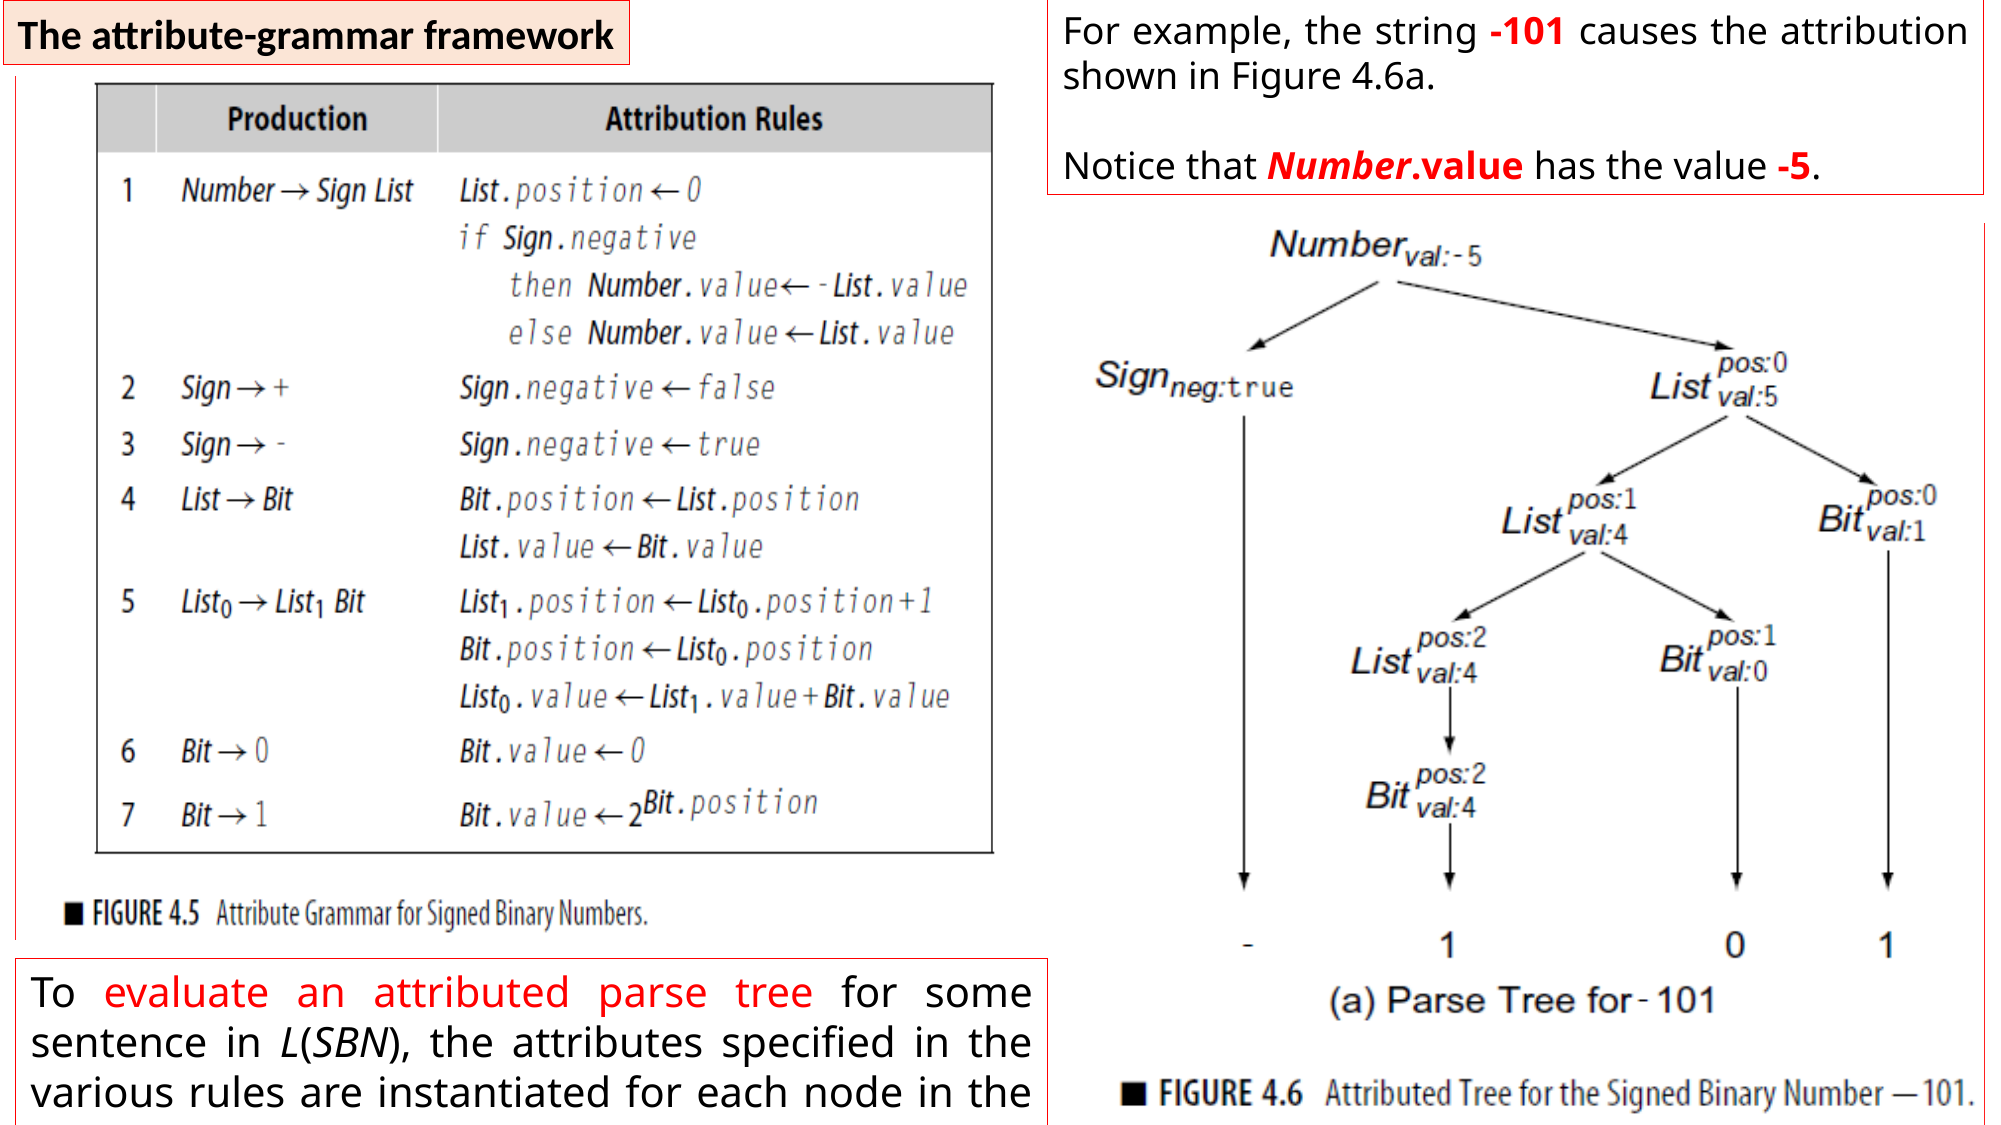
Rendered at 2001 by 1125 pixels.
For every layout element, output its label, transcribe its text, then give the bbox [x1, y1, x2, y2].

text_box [15, 76, 1027, 940]
text_box The attribute-grammar framework [3, 0, 630, 65]
text_box For example, the string -101 causes the attribution shown in Figure 4.6a. Notice that Number.value has the value -5. [1047, 0, 1984, 195]
text_box To evaluate an attributed parse tree for some sentence in L(SBN), the attributes specified in the various rules are instantiated for each node in the parse tree. [15, 958, 1048, 1125]
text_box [1073, 223, 1985, 1125]
